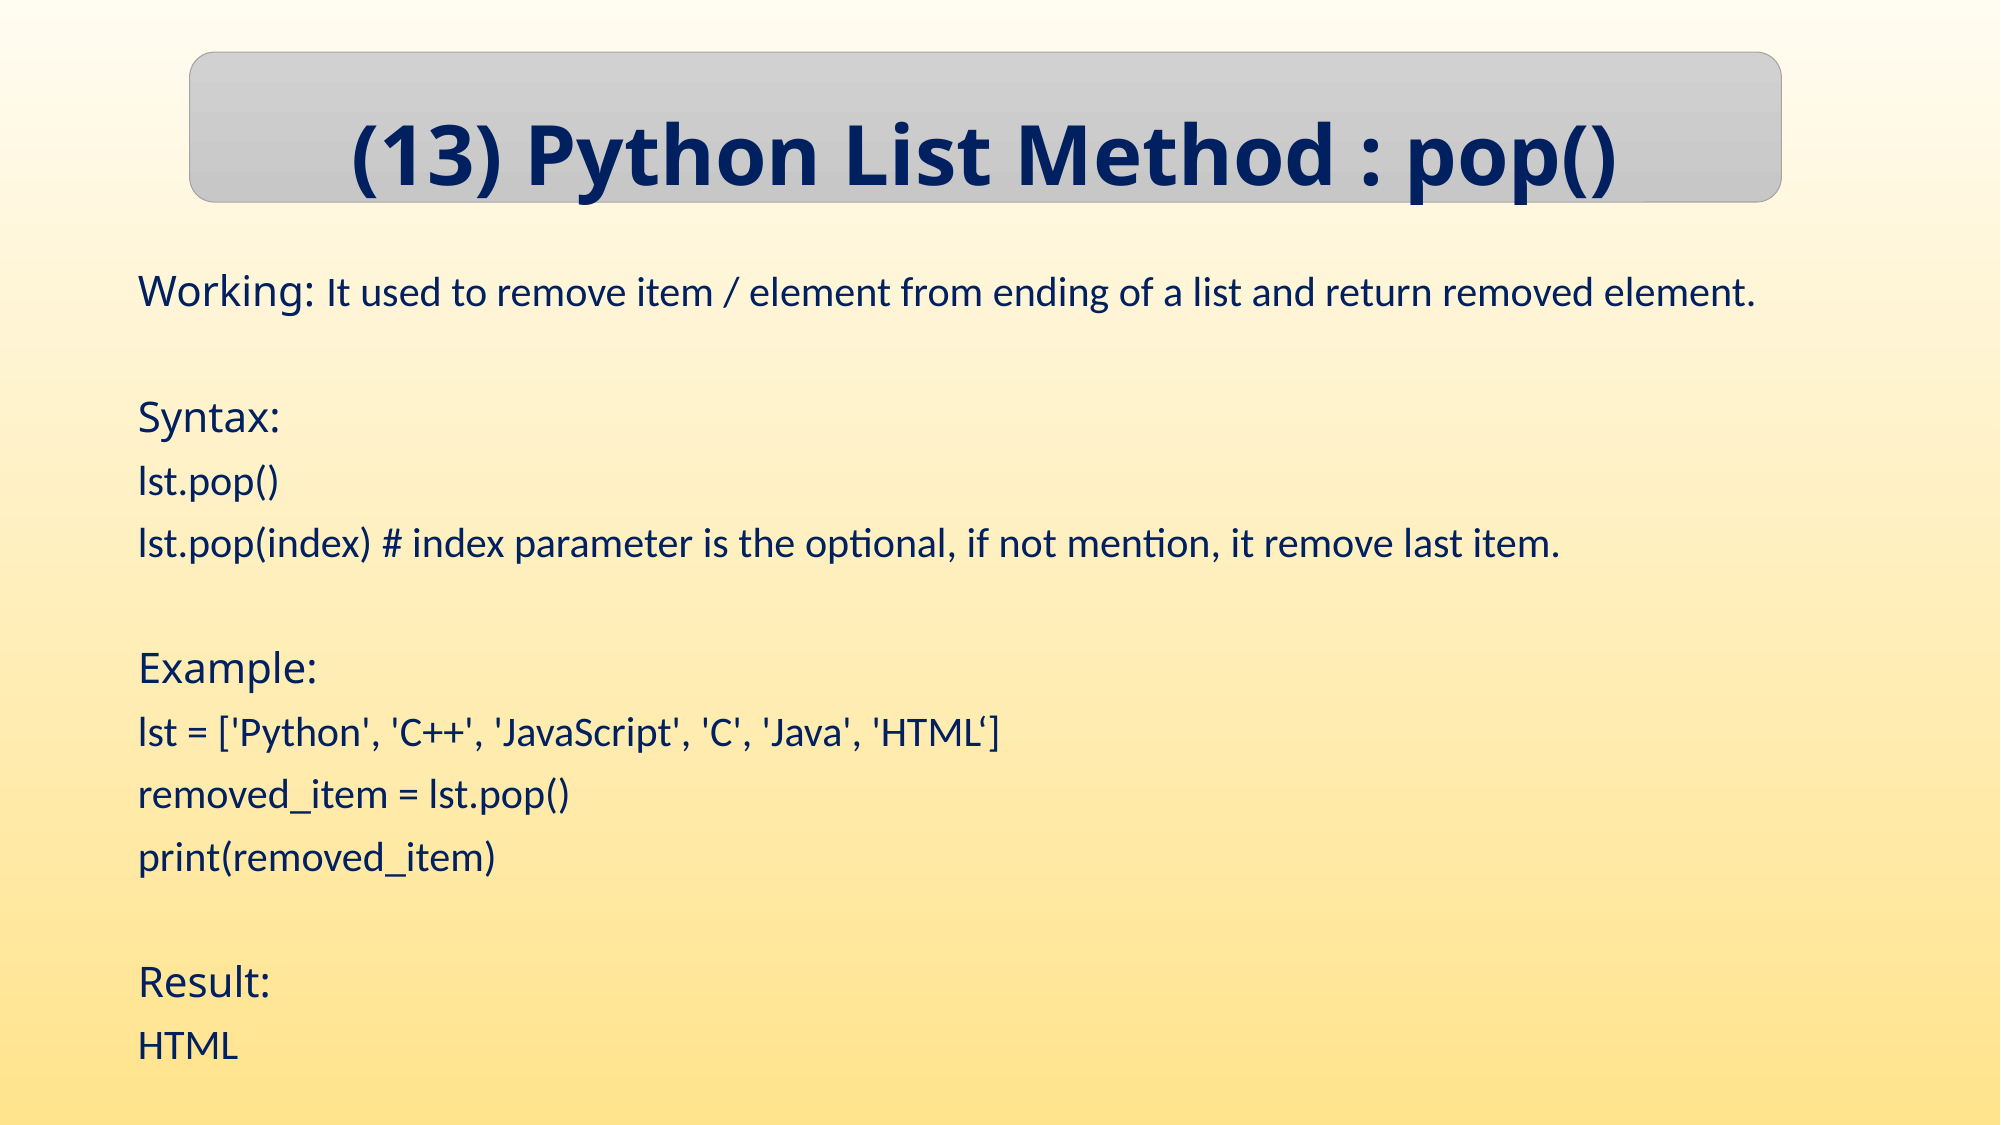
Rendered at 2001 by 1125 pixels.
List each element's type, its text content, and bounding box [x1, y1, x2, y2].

text_box (13) Python List Method : pop() [189, 51, 1782, 203]
list Working: It used to remove item / element from ending of a list and return removed element. Syntax: lst.pop() lst.pop(index) # index parameter is the optional, if not mention, it remove last item. Example: lst = ['Python', 'C++', 'JavaScript', 'C', 'Java', 'HTML‘] removed_item = lst.pop() print(removed_item) Result: HTML [122, 263, 1848, 1090]
